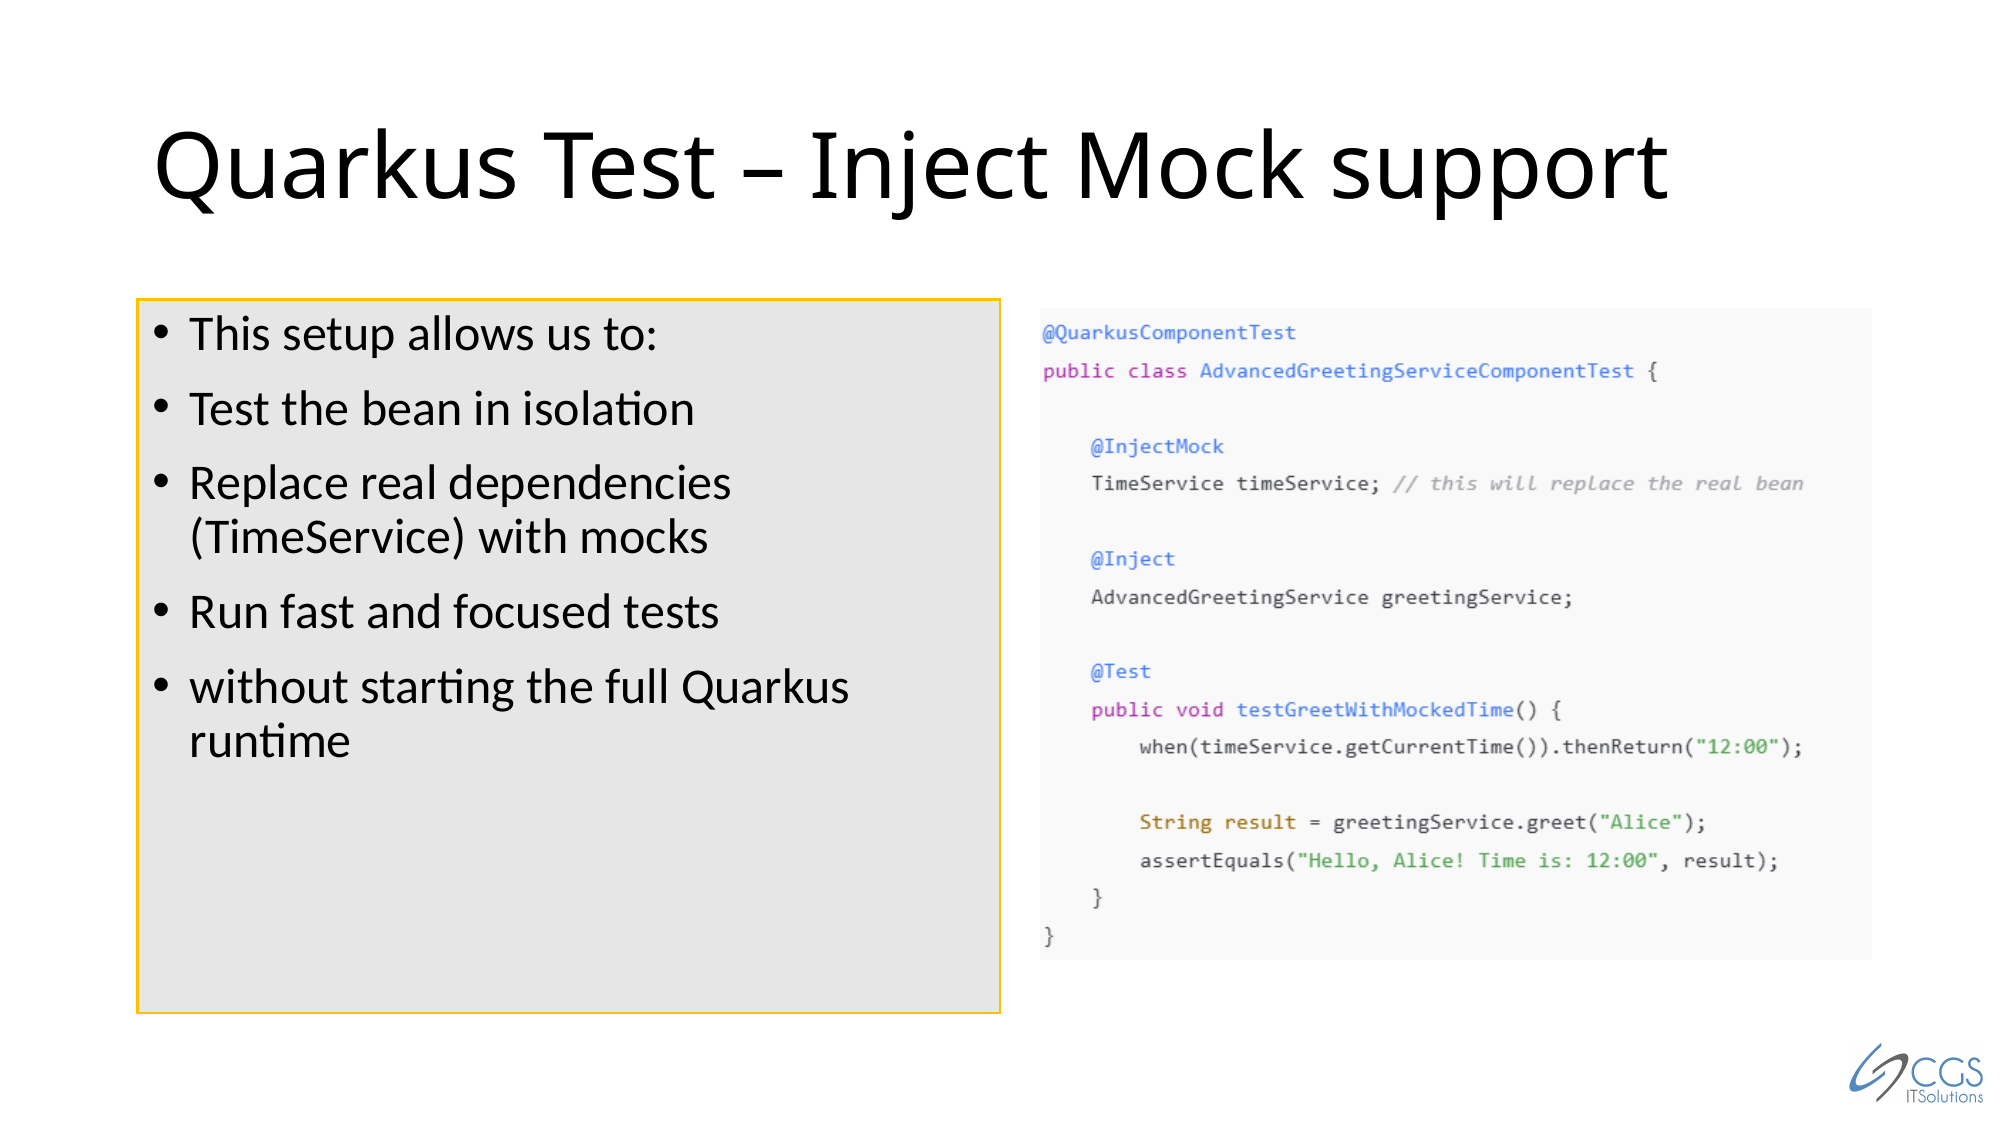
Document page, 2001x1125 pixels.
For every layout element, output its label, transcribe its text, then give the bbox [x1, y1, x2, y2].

title Quarkus Test – Inject Mock support [137, 59, 1863, 278]
picture [1040, 308, 1872, 960]
picture [1849, 1042, 1983, 1103]
list This setup allows us to: Test the bean in isolation Replace real dependencies (TimeService) with mocks Run fast and focused tests without starting the full Quarkus runtime [136, 298, 1001, 1014]
